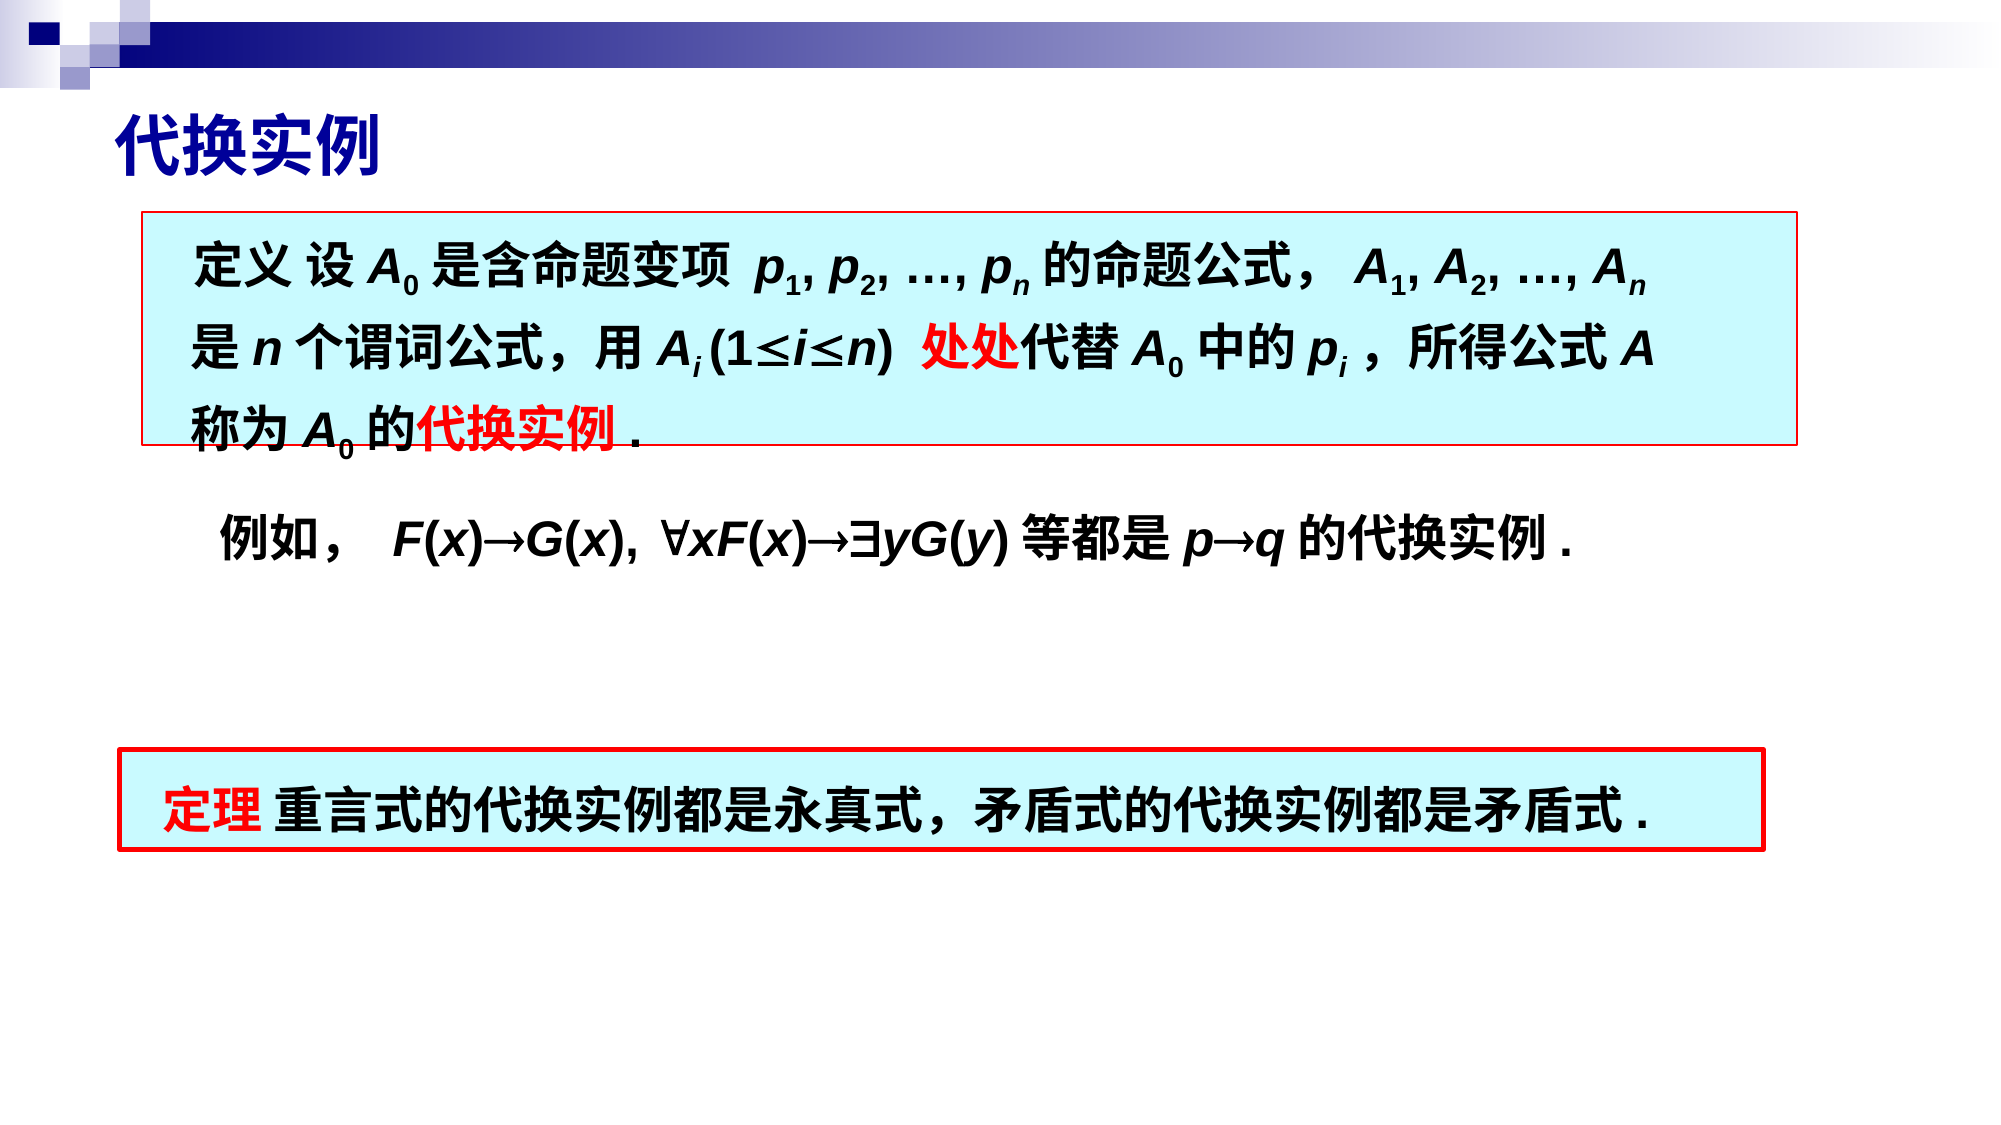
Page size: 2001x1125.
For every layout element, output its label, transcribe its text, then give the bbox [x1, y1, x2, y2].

text_box [1709, 213, 1798, 446]
text_box 例如， F(x)G(x), xF(x)yG(y)等都是pq的代换实例. [200, 486, 1600, 574]
text_box 定义 设A0是含命题变项 p1, p2, …, pn的命题公式，A1, A2, …, An是n个谓词公式，用Ai (1in) 处处代替A0中的pi，所得公式A称为A0的代换实例. [174, 212, 1709, 473]
text_box [119, 749, 1764, 850]
list 定理 重言式的代换实例都是永真式，矛盾式的代换实例都是矛盾式. [142, 759, 1709, 840]
text_box [142, 213, 174, 446]
title 代换实例 [99, 75, 1900, 213]
